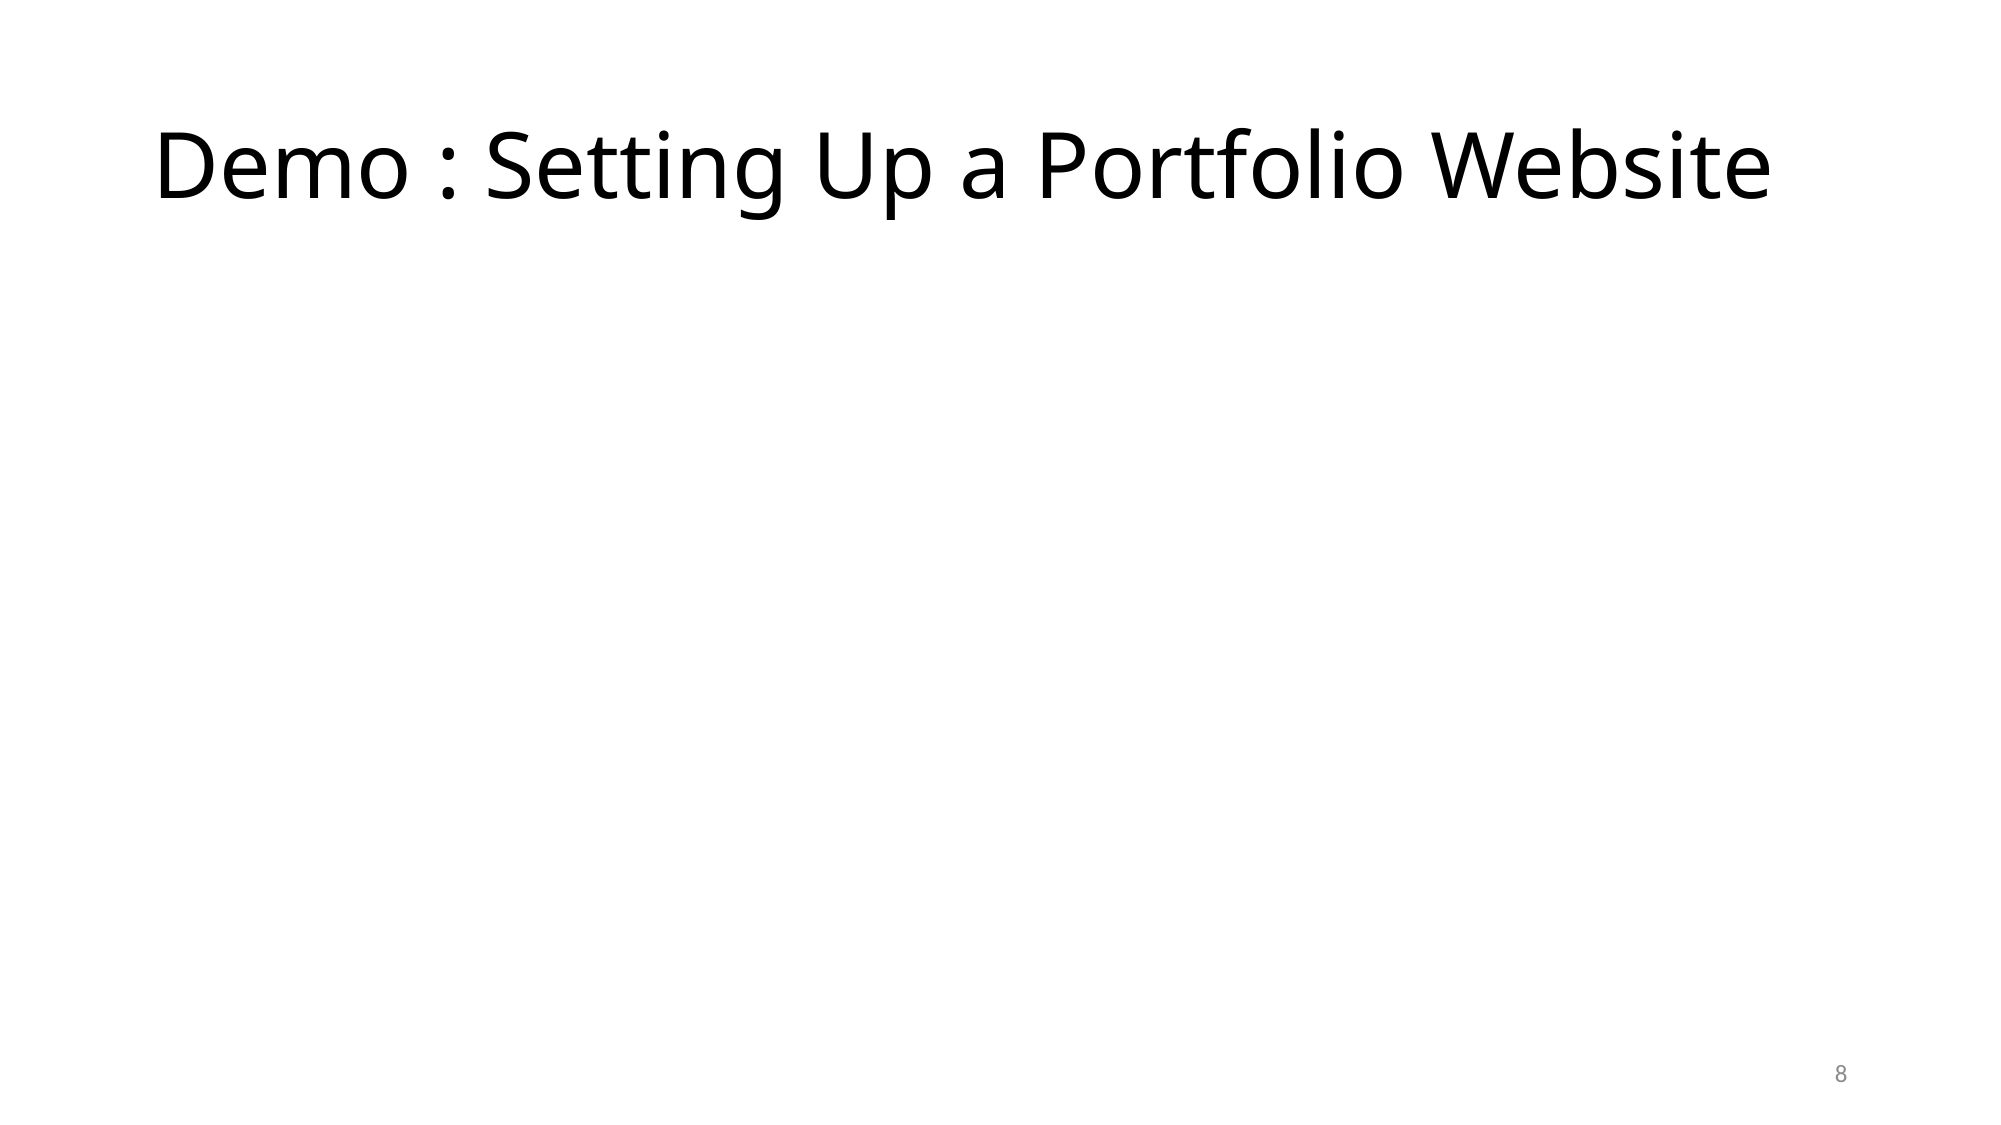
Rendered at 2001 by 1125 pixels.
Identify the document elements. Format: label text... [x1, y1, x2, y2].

slide_number 8 [1412, 1042, 1863, 1103]
title Demo : Setting Up a Portfolio Website [137, 59, 1863, 278]
